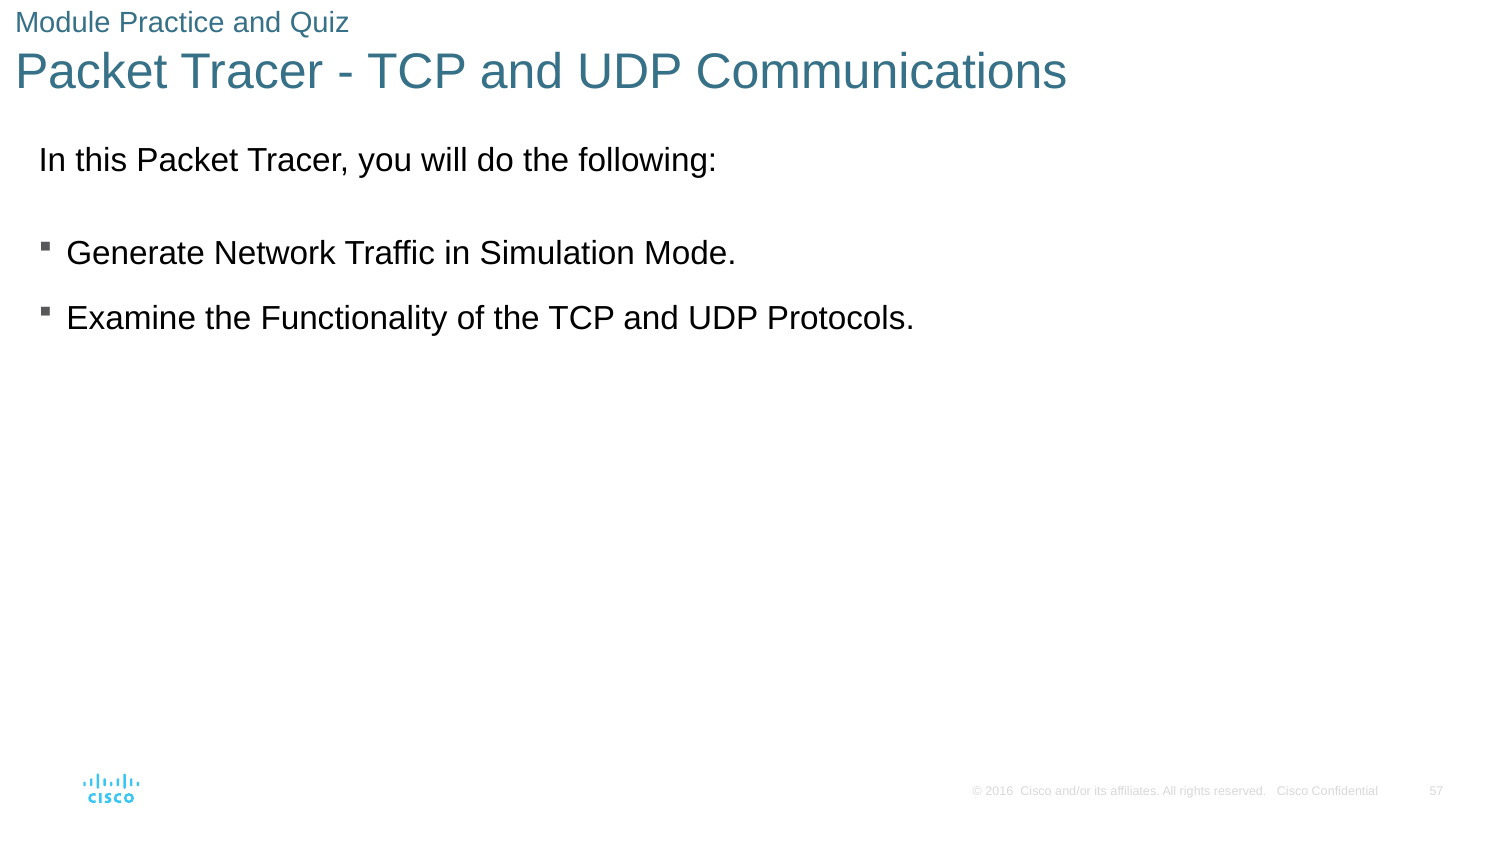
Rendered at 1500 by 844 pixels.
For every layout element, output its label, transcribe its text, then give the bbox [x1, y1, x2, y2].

title Module Practice and Quiz Packet Tracer - TCP and UDP Communications [0, 31, 1500, 132]
list In this Packet Tracer, you will do the following: Generate Network Traffic in Simulation Mode. Examine the Functionality of the TCP and UDP Protocols. [23, 131, 1476, 813]
